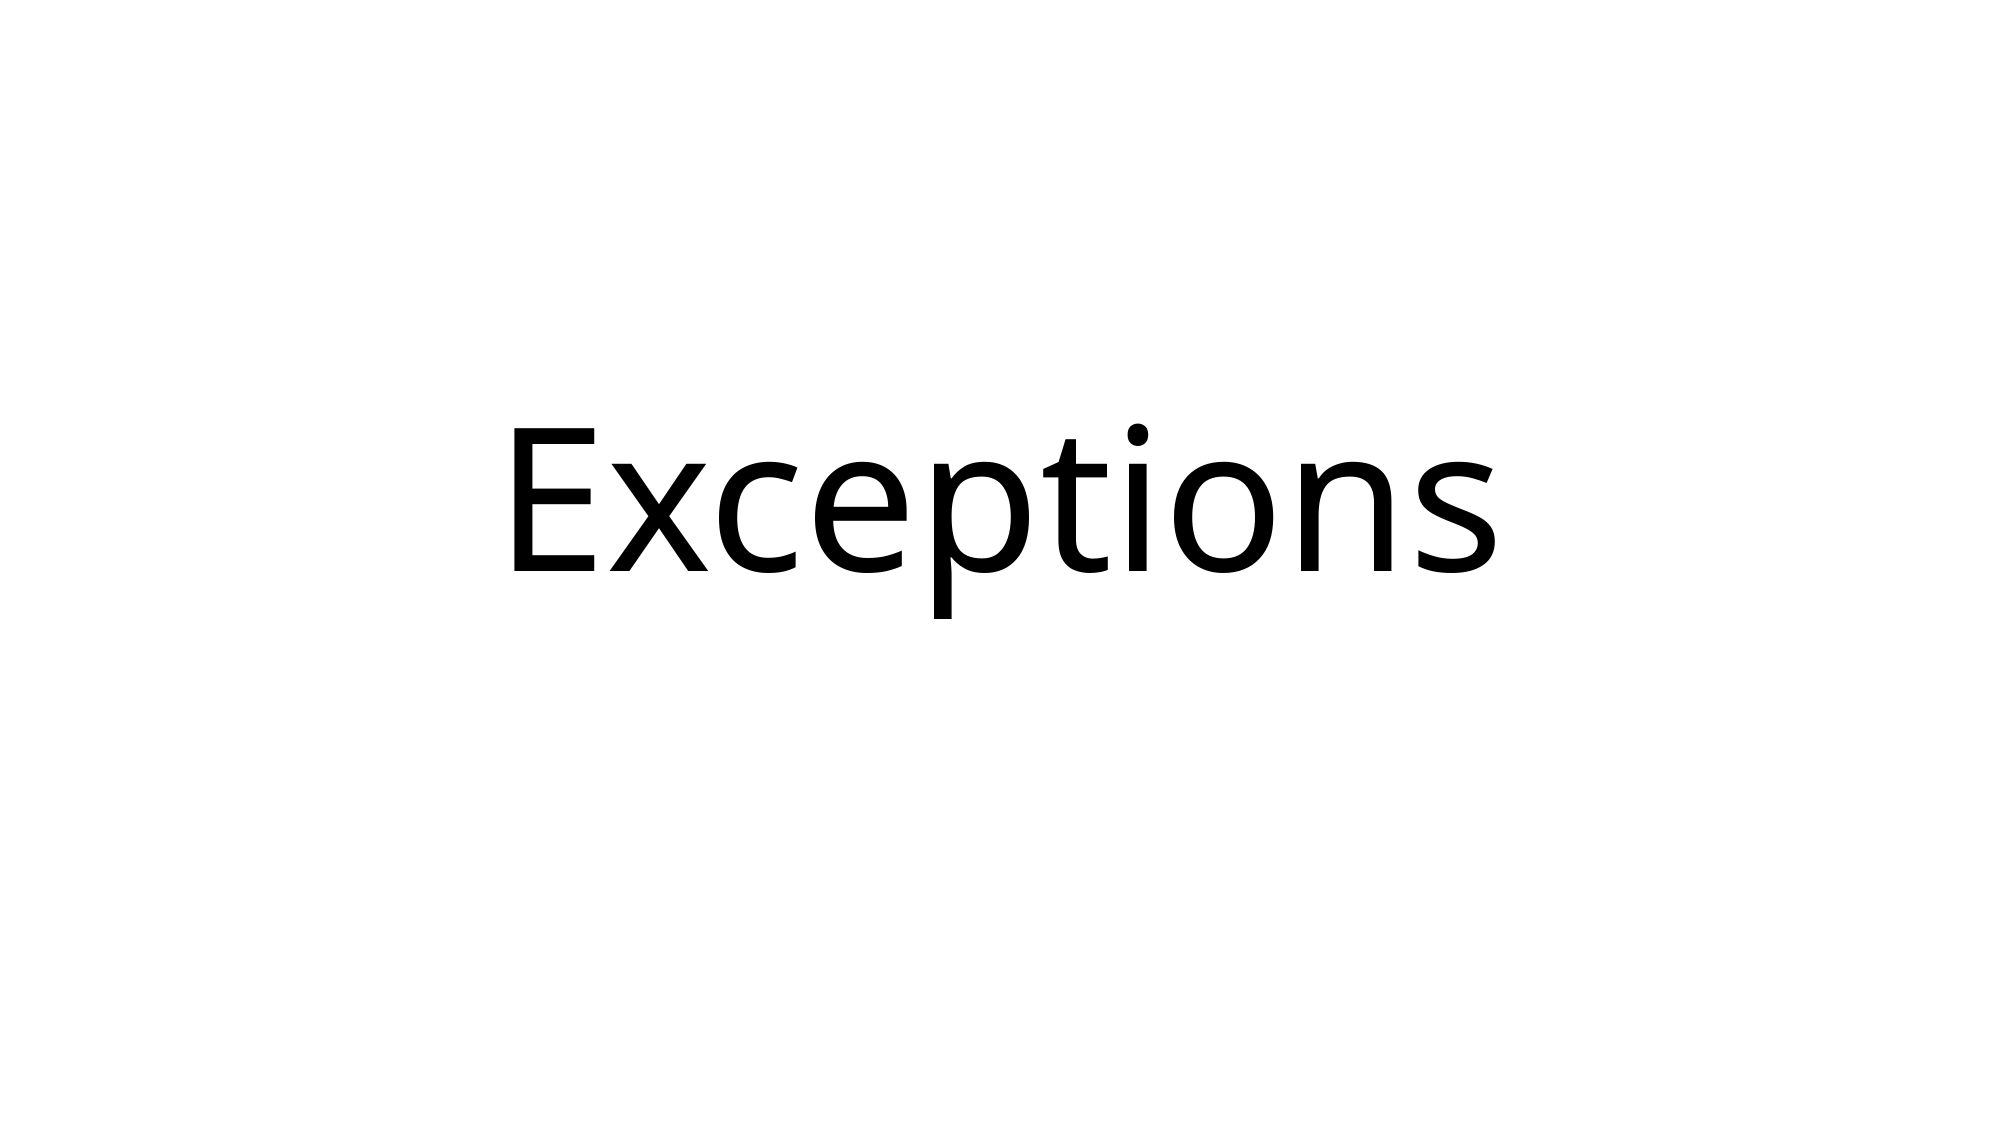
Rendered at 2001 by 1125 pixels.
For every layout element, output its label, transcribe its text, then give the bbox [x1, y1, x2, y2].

title Exceptions [249, 212, 1750, 623]
